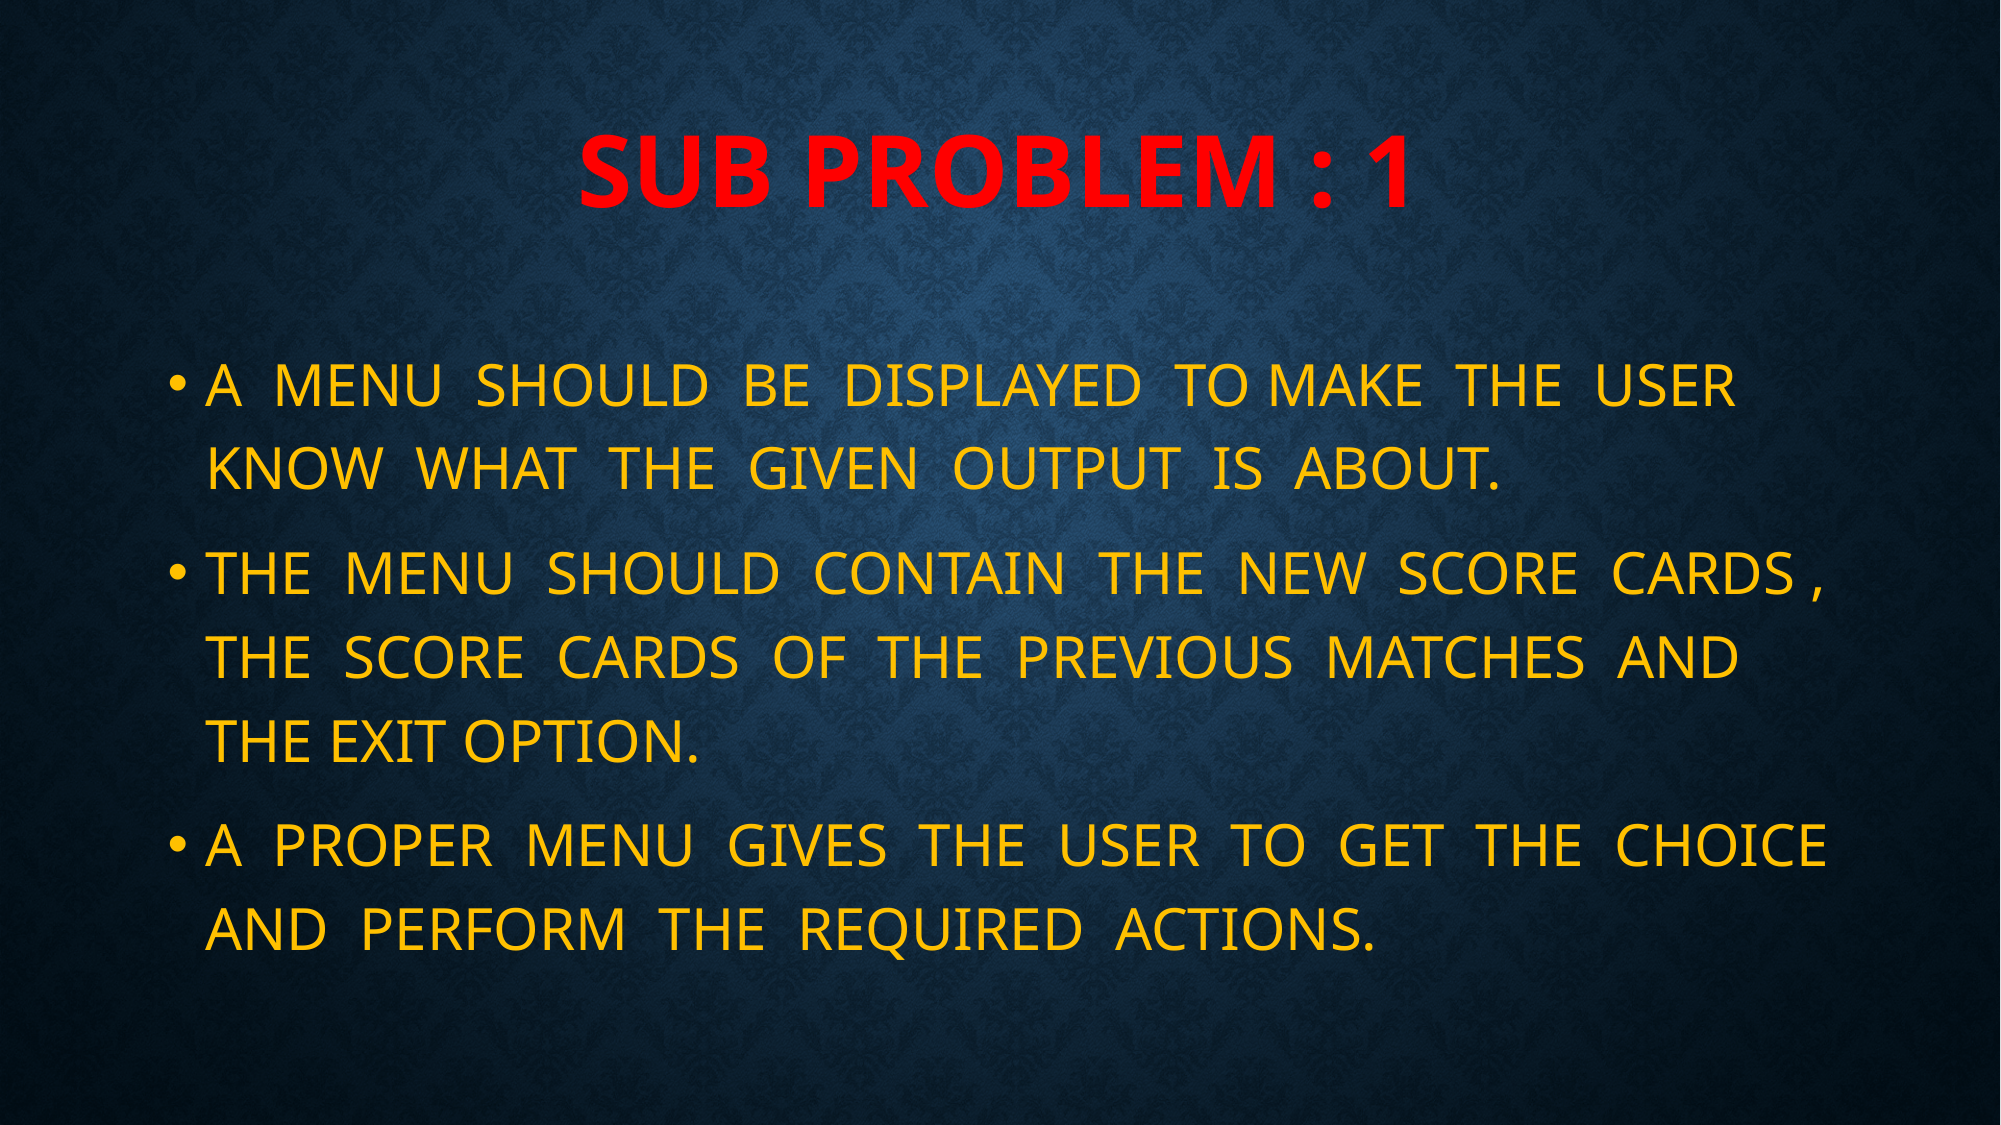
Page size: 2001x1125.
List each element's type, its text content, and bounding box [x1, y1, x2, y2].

list A MENU SHOULD BE DISPLAYED TO MAKE THE USER KNOW WHAT THE GIVEN OUTPUT IS ABOUT. THE MENU SHOULD CONTAIN THE NEW SCORE CARDS , THE SCORE CARDS OF THE PREVIOUS MATCHES AND THE EXIT OPTION. A PROPER MENU GIVES THE USER TO GET THE CHOICE AND PERFORM THE REQUIRED ACTIONS. [152, 326, 1875, 1046]
title SUB PROBLEM : 1 [149, 66, 1849, 284]
